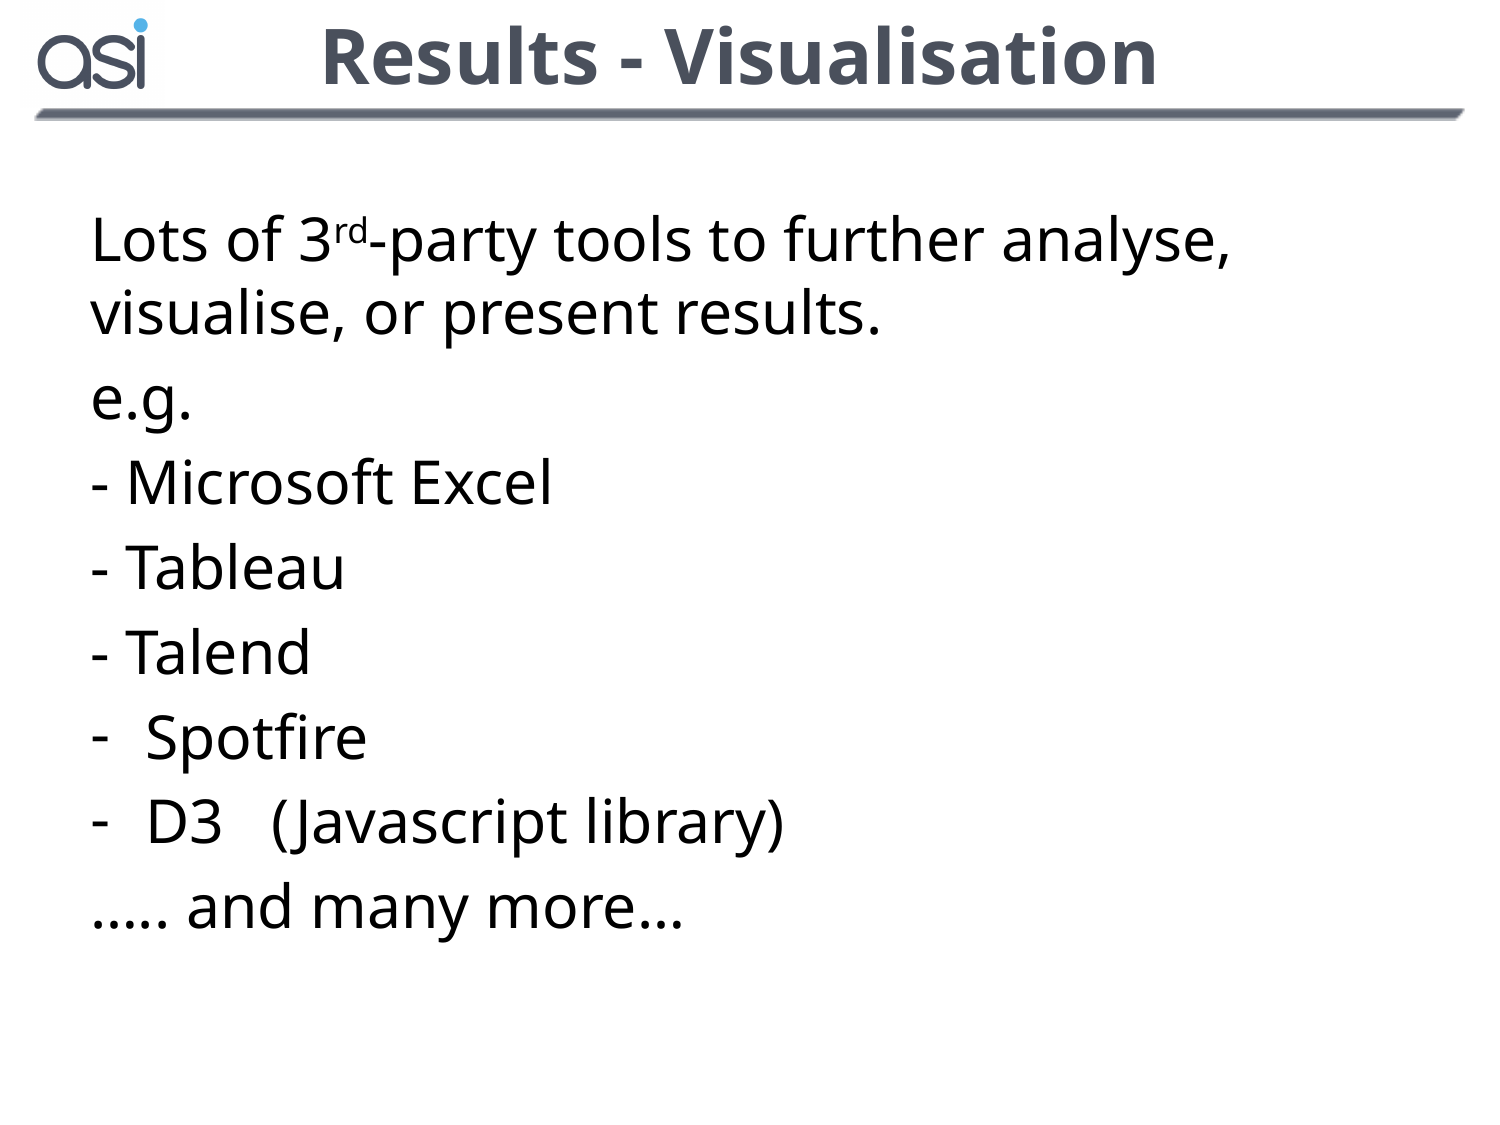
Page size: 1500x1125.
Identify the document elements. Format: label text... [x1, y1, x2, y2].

list Lots of 3rd-party tools to further analyse, visualise, or present results. e.g. - Microsoft Excel - Tableau - Talend Spotfire D3 (Javascript library) ….. and many more… [75, 193, 1425, 951]
title Results - Visualisation [33, 0, 1467, 108]
picture [20, 0, 1467, 121]
